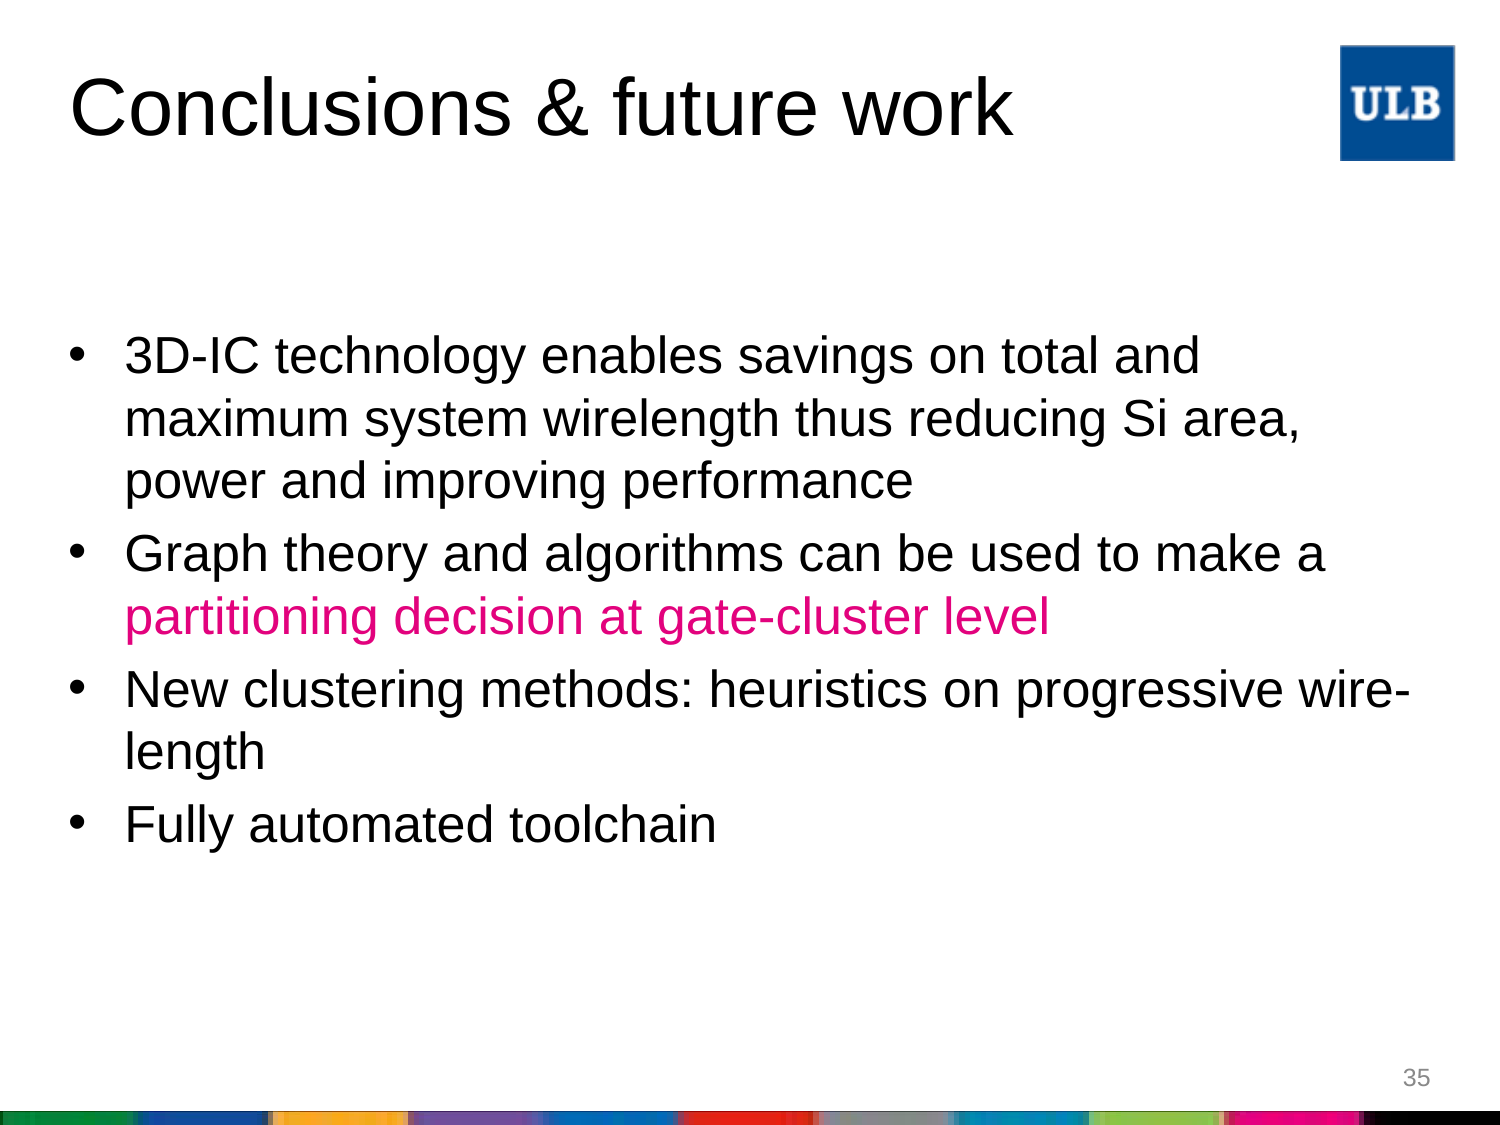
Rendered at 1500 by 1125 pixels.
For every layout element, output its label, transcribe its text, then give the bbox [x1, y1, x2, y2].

picture [1340, 45, 1457, 161]
picture [1074, 1111, 1500, 1125]
list 3D-IC technology enables savings on total and maximum system wirelength thus reducing Si area, power and improving performance Graph theory and algorithms can be used to make a partitioning decision at gate-cluster level New clustering methods: heuristics on progressive wire-length Fully automated toolchain [53, 314, 1447, 1047]
picture [0, 1111, 964, 1125]
title Conclusions & future work [55, 45, 1332, 161]
slide_number 35 [1095, 1055, 1446, 1097]
